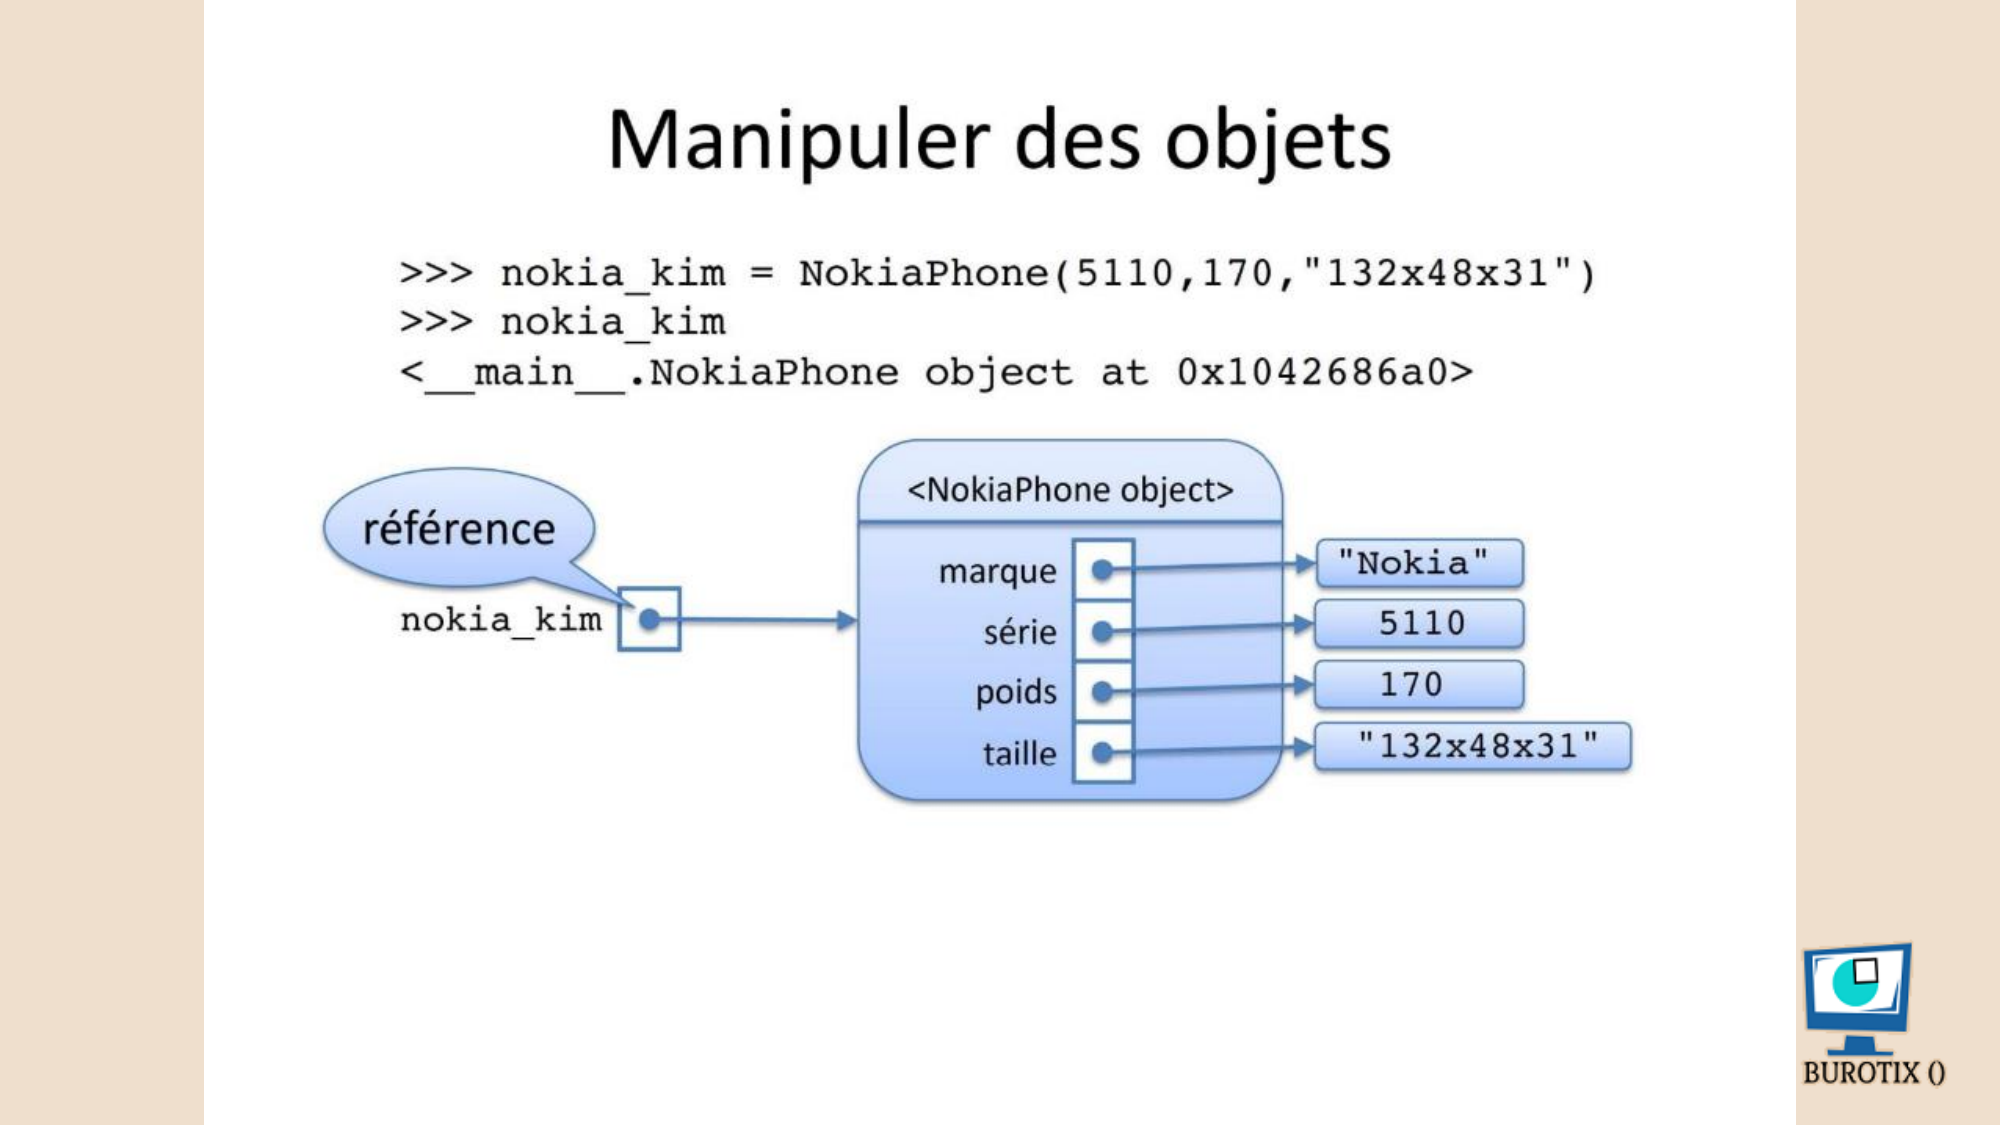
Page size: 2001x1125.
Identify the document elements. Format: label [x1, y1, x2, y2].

picture [204, 0, 1949, 1125]
